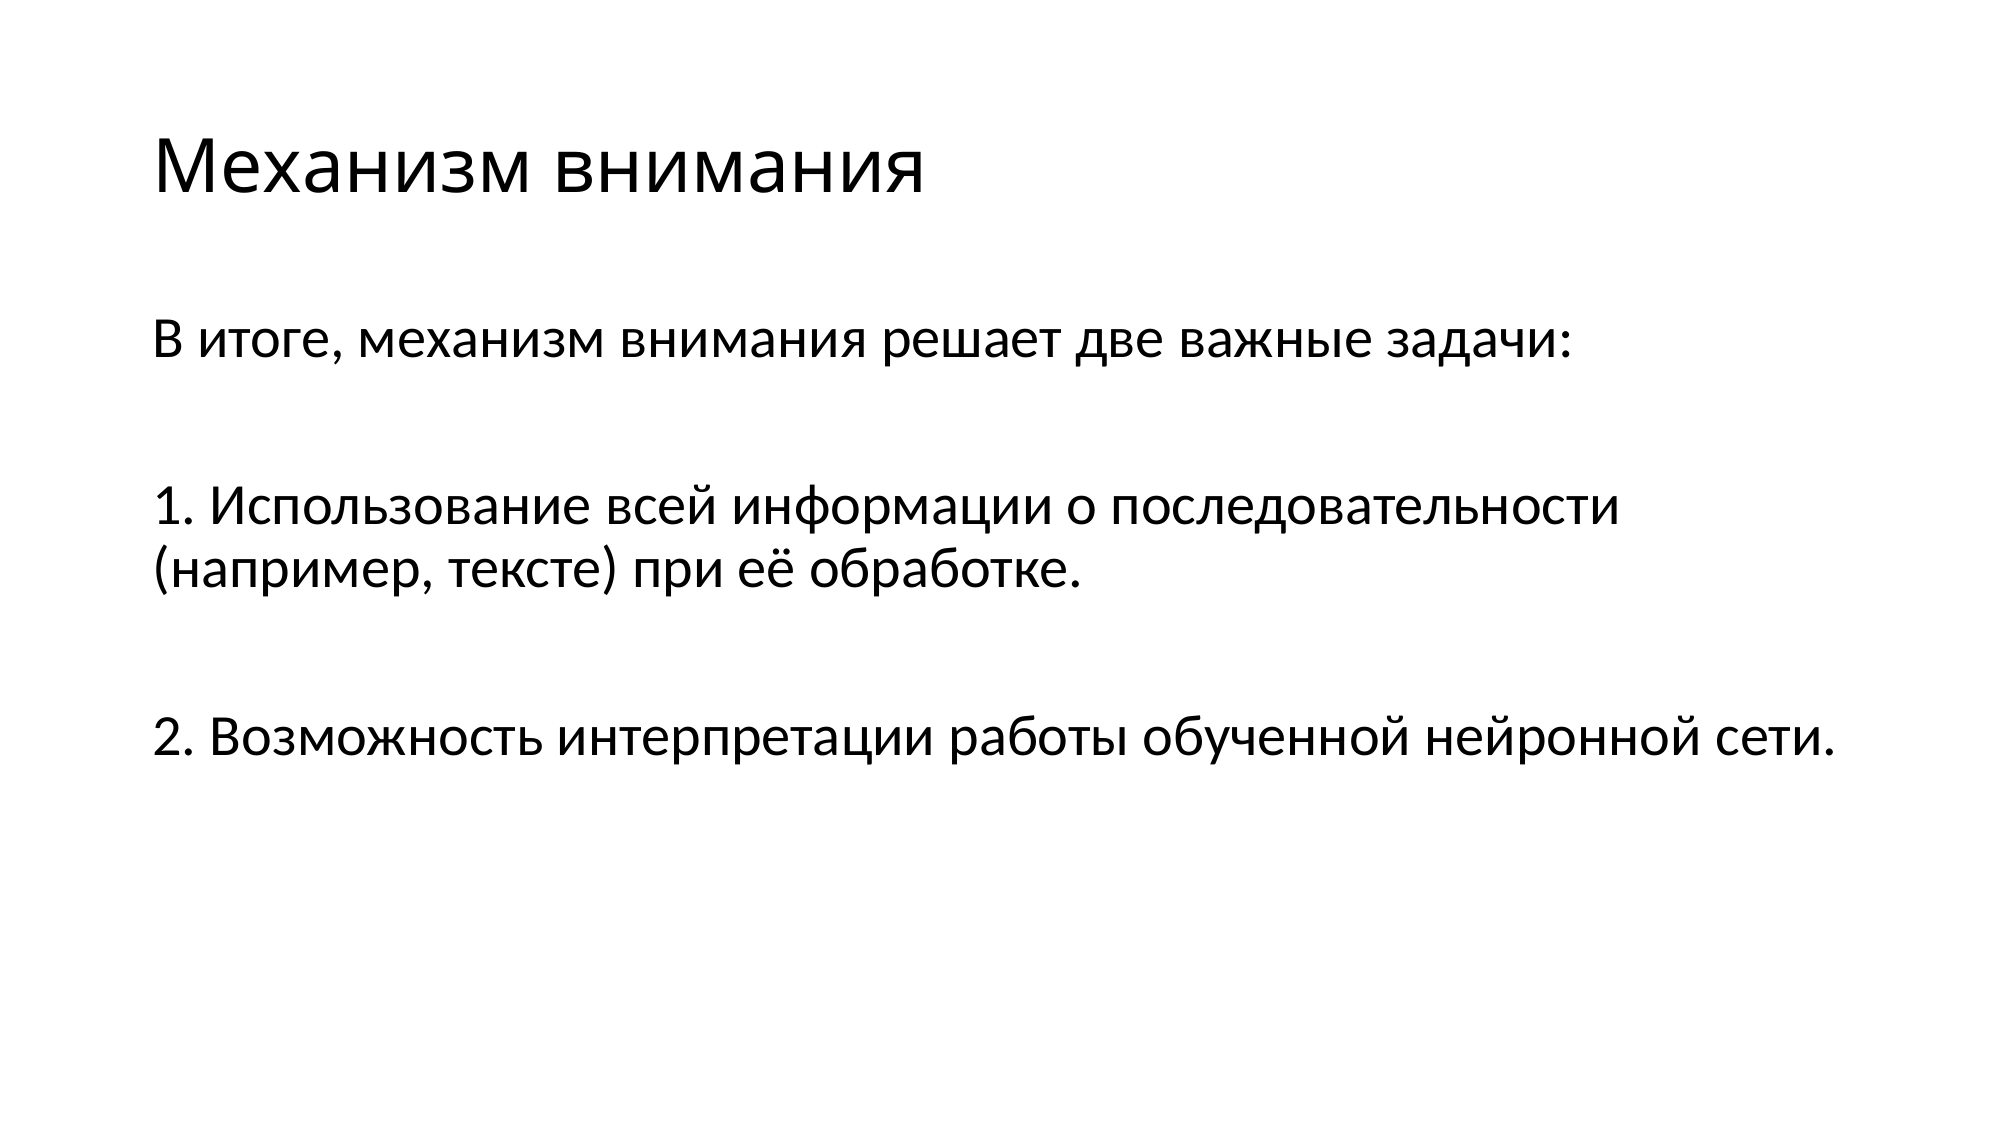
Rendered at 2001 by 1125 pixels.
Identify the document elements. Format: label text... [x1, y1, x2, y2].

title Механизм внимания [137, 59, 1863, 278]
list В итоге, механизм внимания решает две важные задачи: 1. Использование всей информации о последовательности (например, тексте) при её обработке. 2. Возможность интерпретации работы обученной нейронной сети. [137, 299, 1863, 1014]
